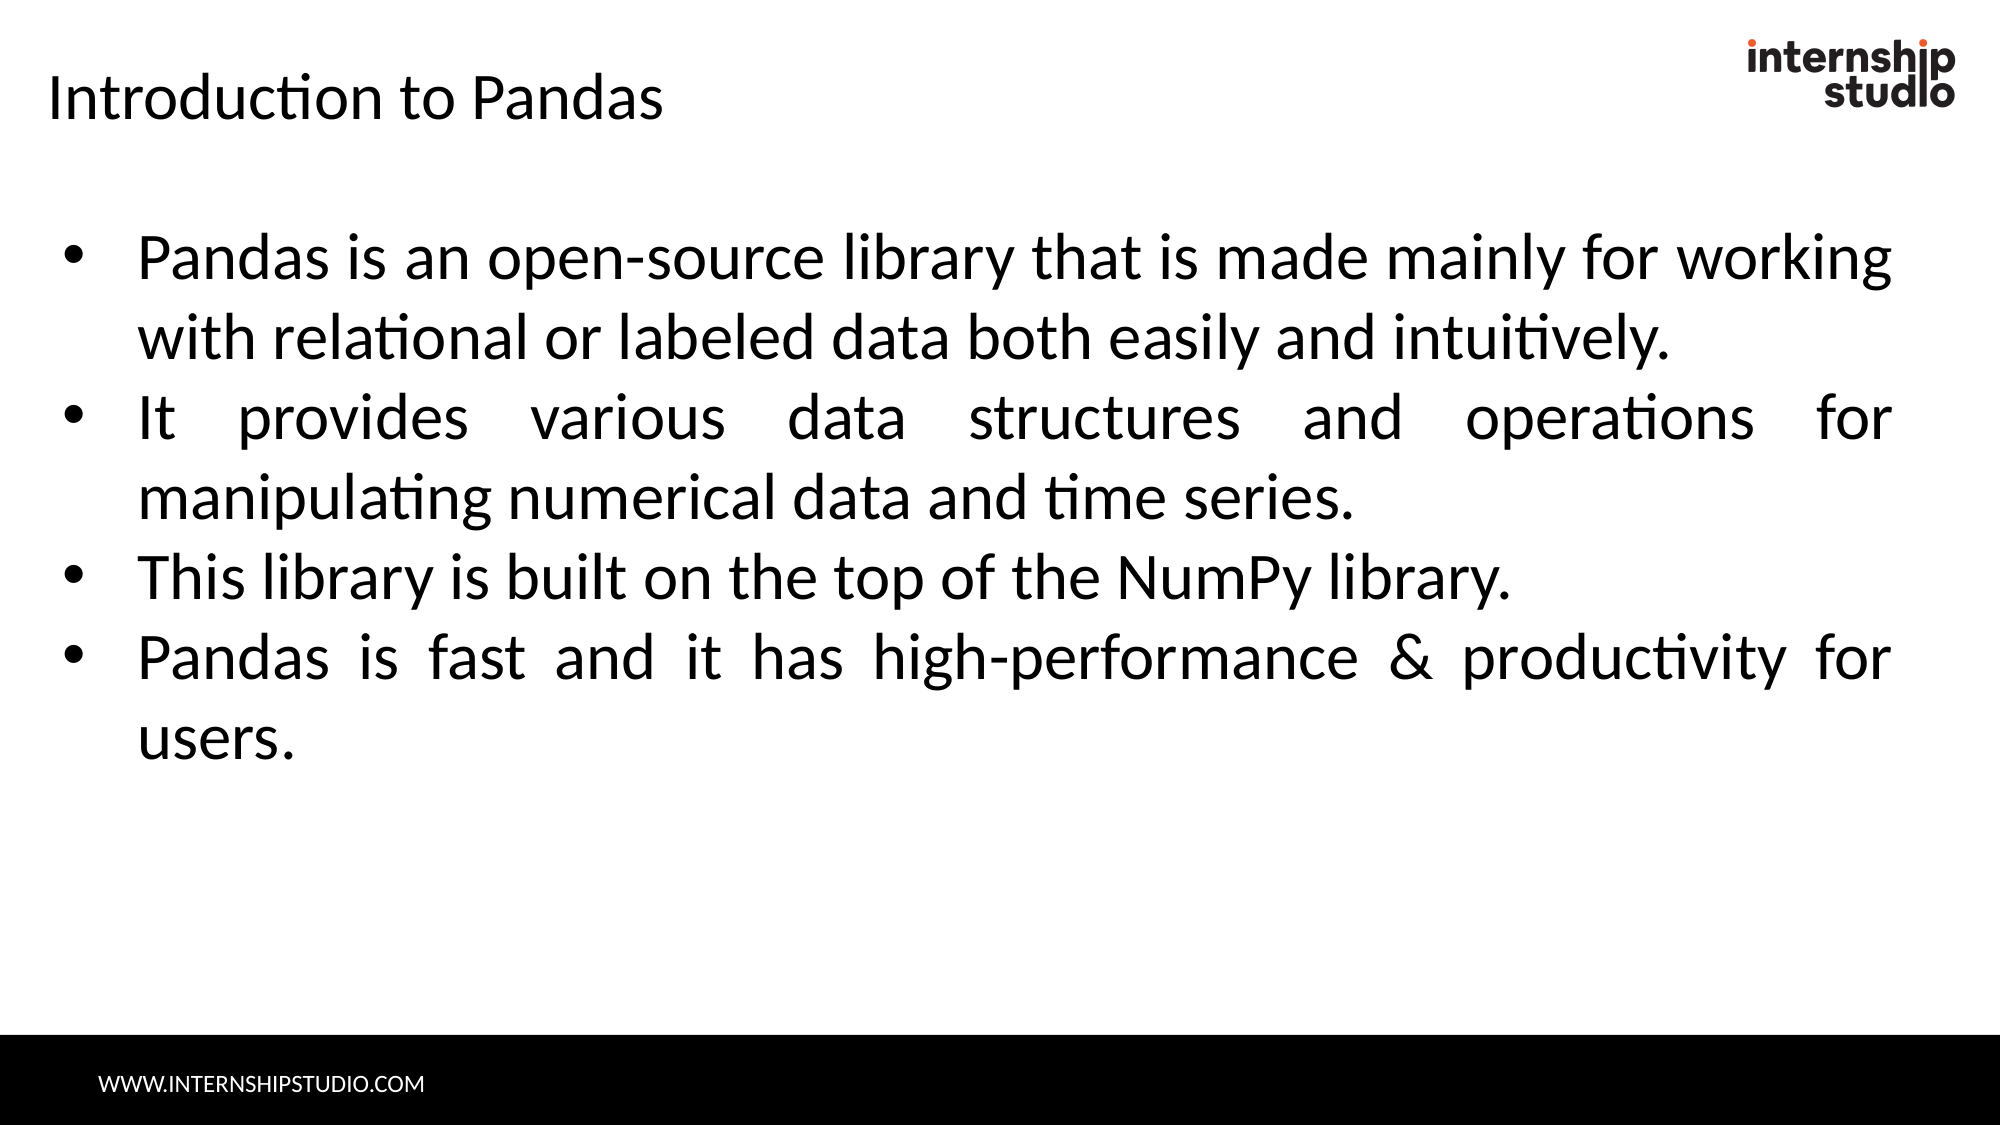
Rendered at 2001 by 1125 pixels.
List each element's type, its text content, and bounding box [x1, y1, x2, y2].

text_box Introduction to Pandas [33, 45, 1309, 141]
text_box [0, 1034, 2000, 1125]
picture [1718, 26, 1963, 118]
text_box WWW.INTERNSHIPSTUDIO.COM [83, 1059, 550, 1105]
text_box Pandas is an open-source library that is made mainly for working with relational or labeled data both easily and intuitively. It provides various data structures and operations for manipulating numerical data and time series. This library is built on the top of the NumPy library. Pandas is fast and it has high-performance & productivity for users. [47, 205, 1911, 781]
